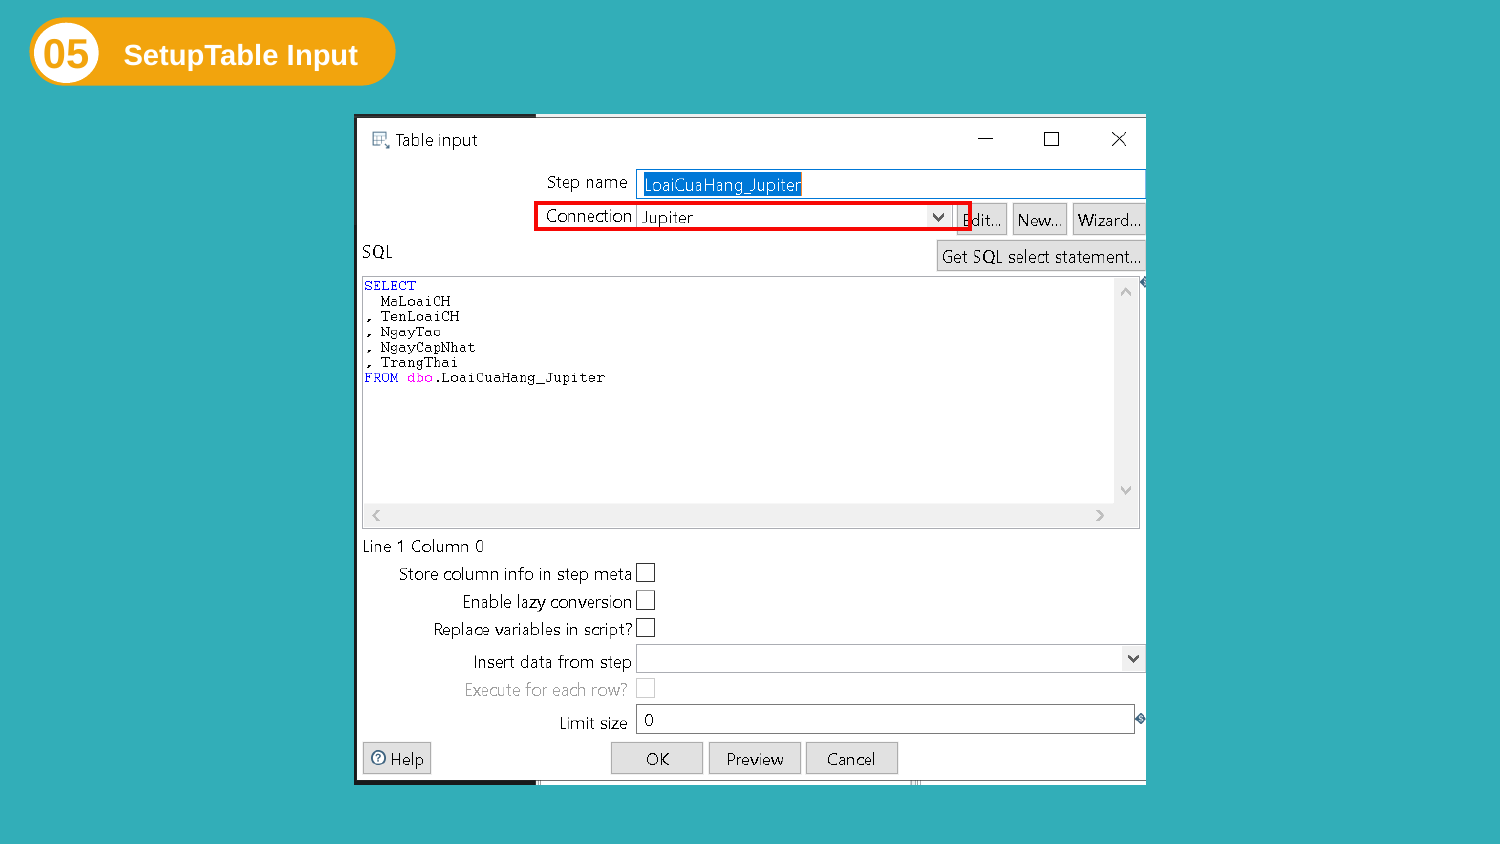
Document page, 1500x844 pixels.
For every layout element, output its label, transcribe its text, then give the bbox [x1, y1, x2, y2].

picture [354, 114, 1146, 786]
text_box 05 [22, 19, 110, 85]
text_box [47, 15, 398, 88]
text_box SetupTable Input [98, 28, 373, 79]
